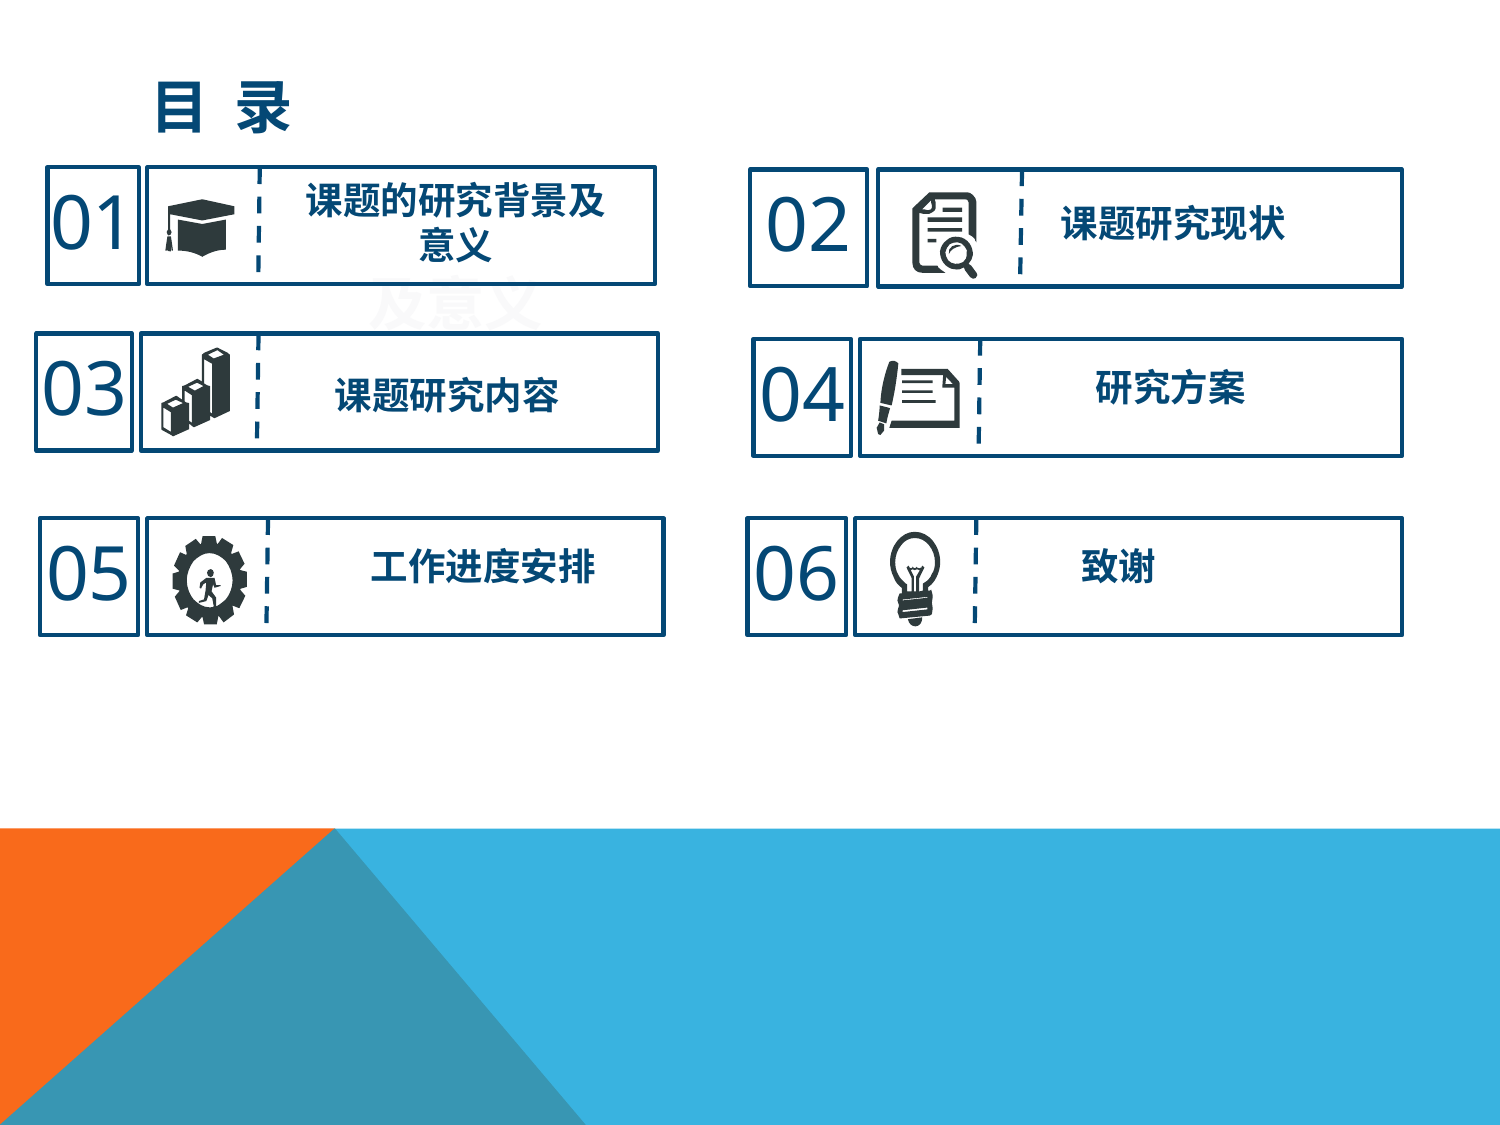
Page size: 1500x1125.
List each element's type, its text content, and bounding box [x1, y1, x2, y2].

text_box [733, 169, 1407, 287]
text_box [33, 166, 656, 331]
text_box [733, 517, 1403, 636]
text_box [22, 333, 659, 451]
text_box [739, 338, 1403, 457]
title 目 录 [135, 60, 1369, 150]
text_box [25, 517, 679, 636]
